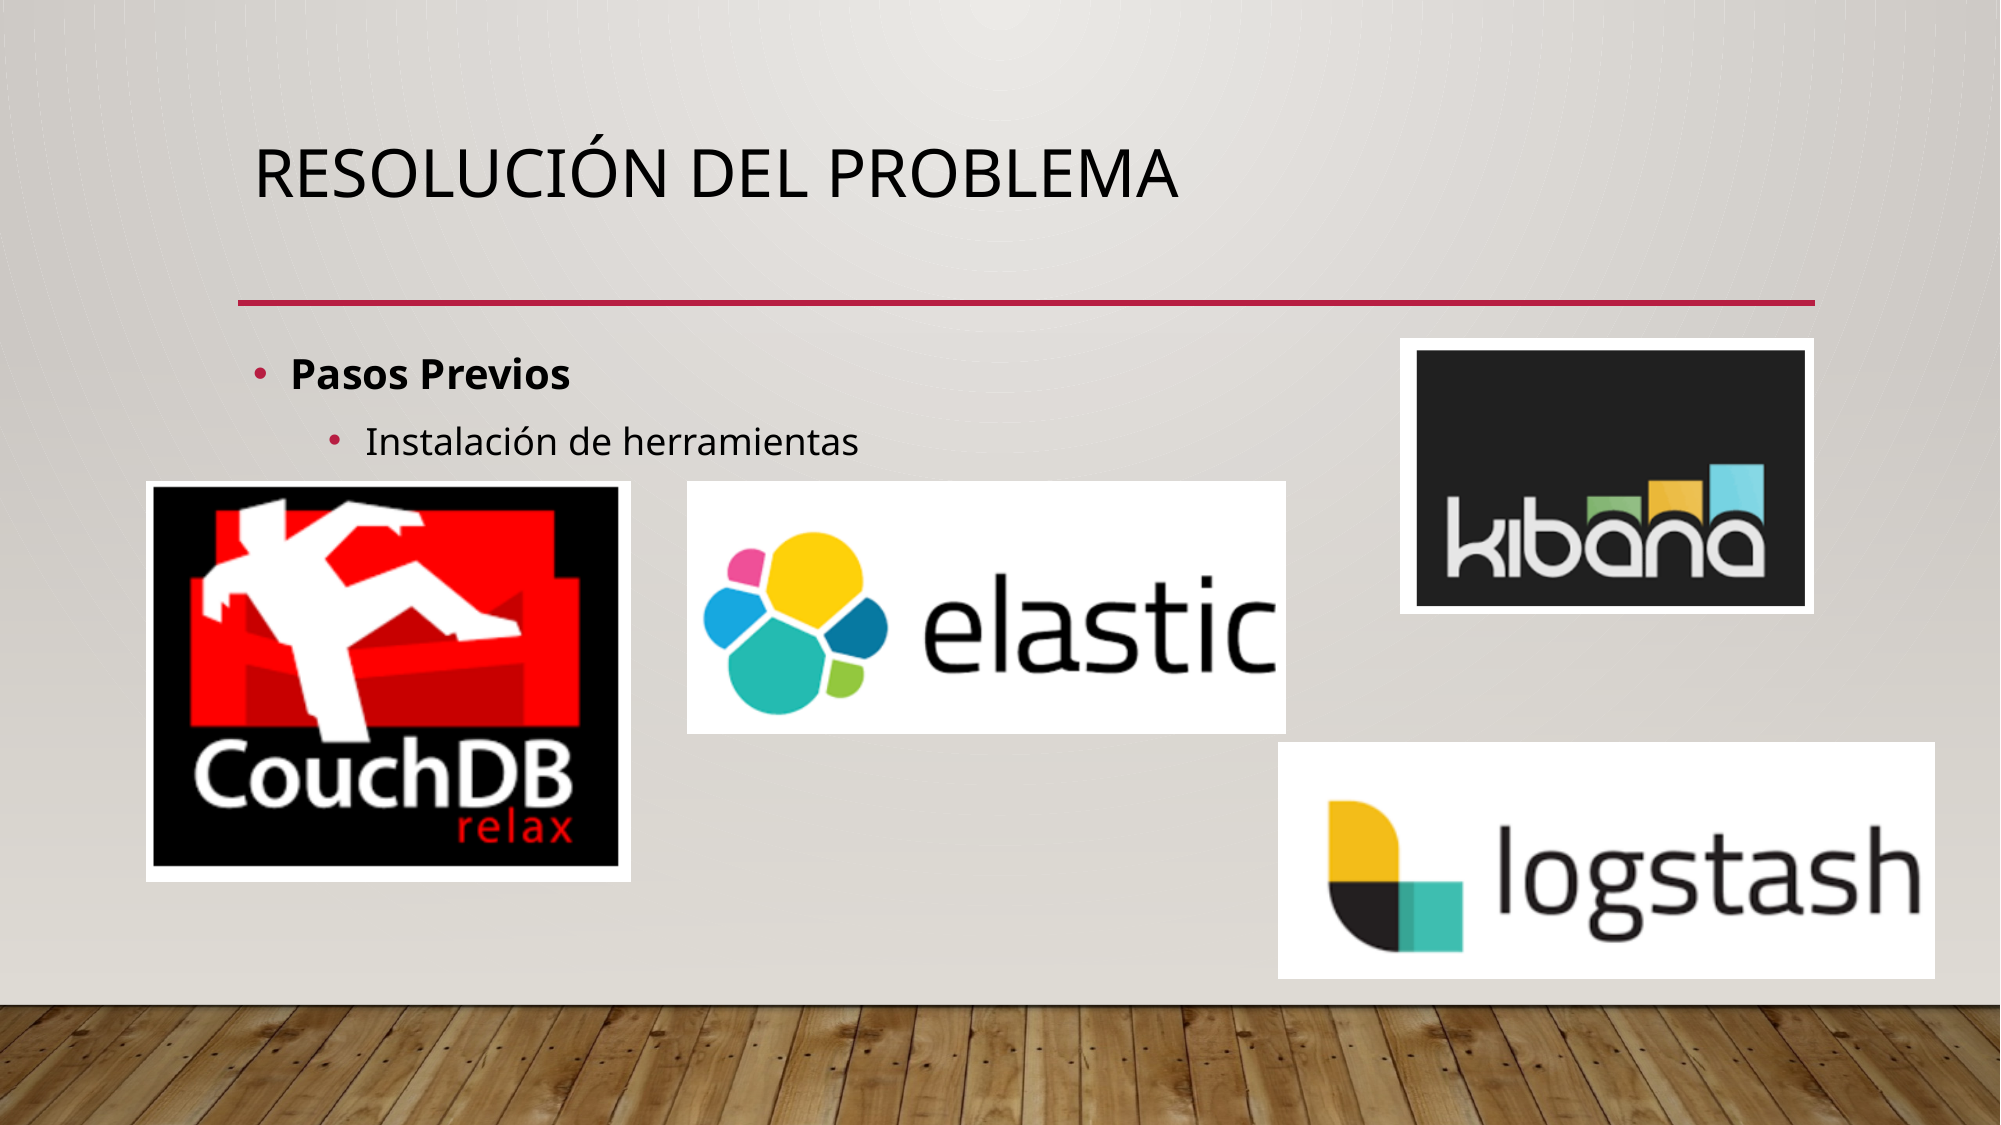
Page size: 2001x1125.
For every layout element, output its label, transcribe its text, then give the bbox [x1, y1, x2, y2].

title Resolución del Problema [238, 131, 1814, 305]
picture [0, 1005, 2000, 1125]
picture [1278, 741, 1936, 979]
picture [687, 481, 1286, 734]
list Pasos Previos Instalación de herramientas [238, 330, 1814, 897]
picture [1399, 338, 1814, 614]
picture [145, 481, 631, 883]
